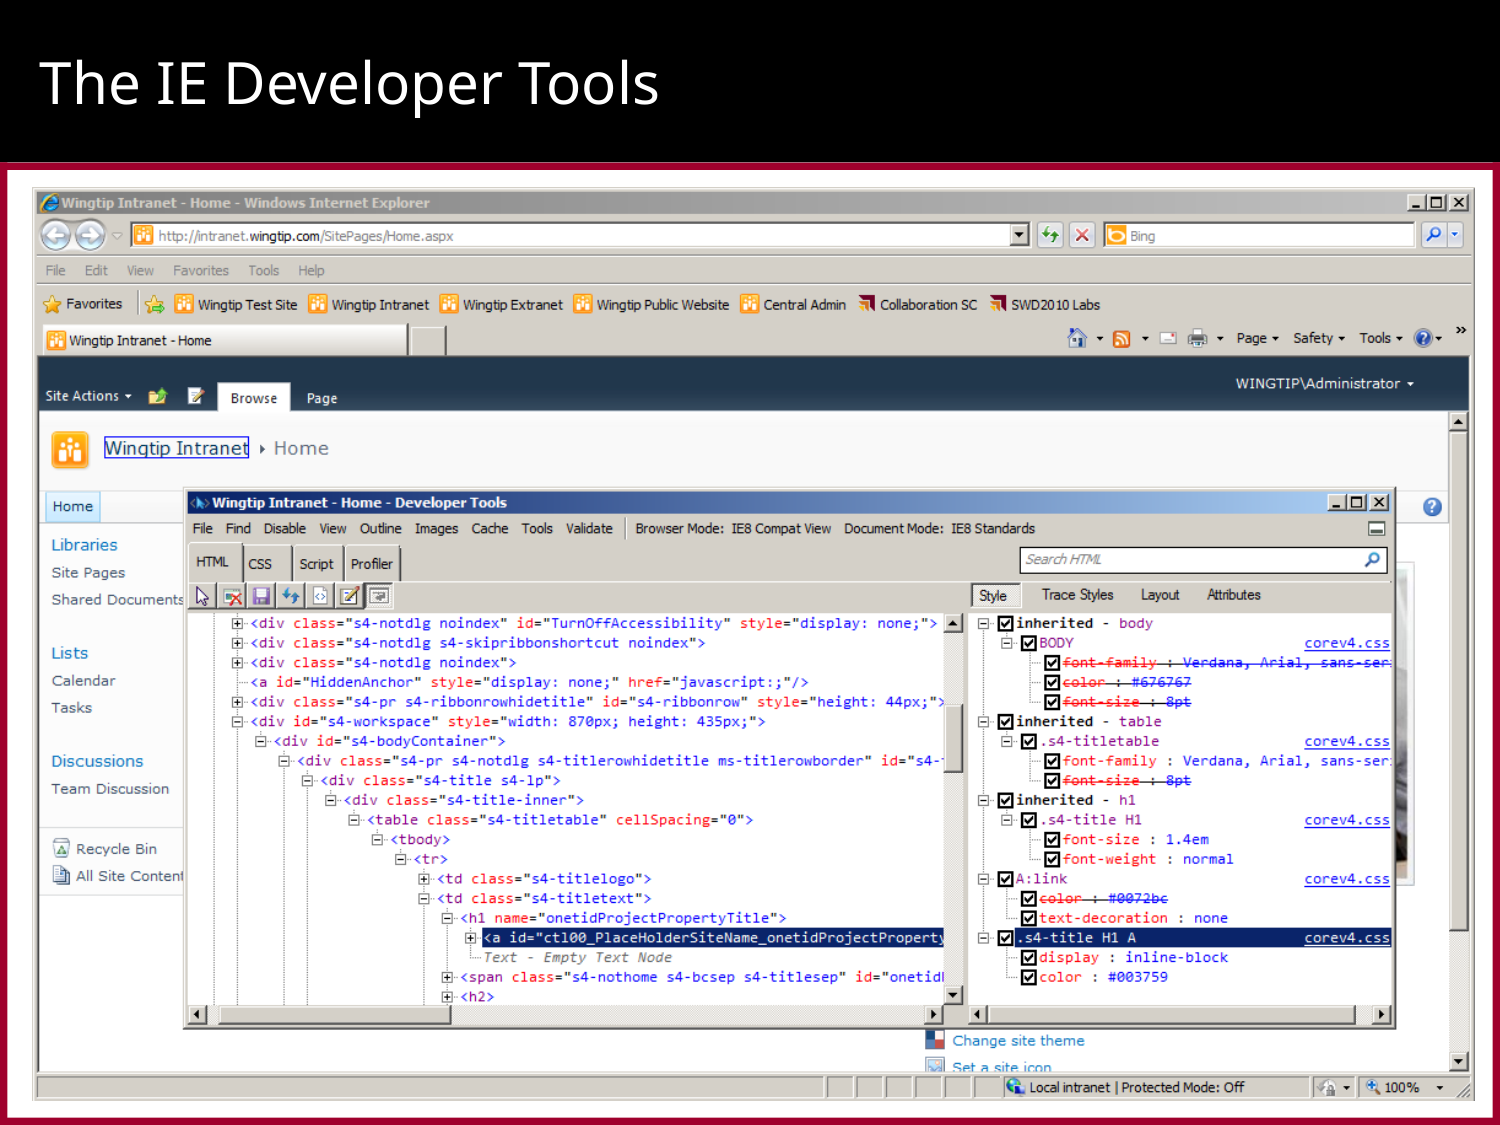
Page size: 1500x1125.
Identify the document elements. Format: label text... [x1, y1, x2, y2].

title The IE Developer Tools [24, 12, 1438, 150]
picture [31, 187, 1476, 1101]
